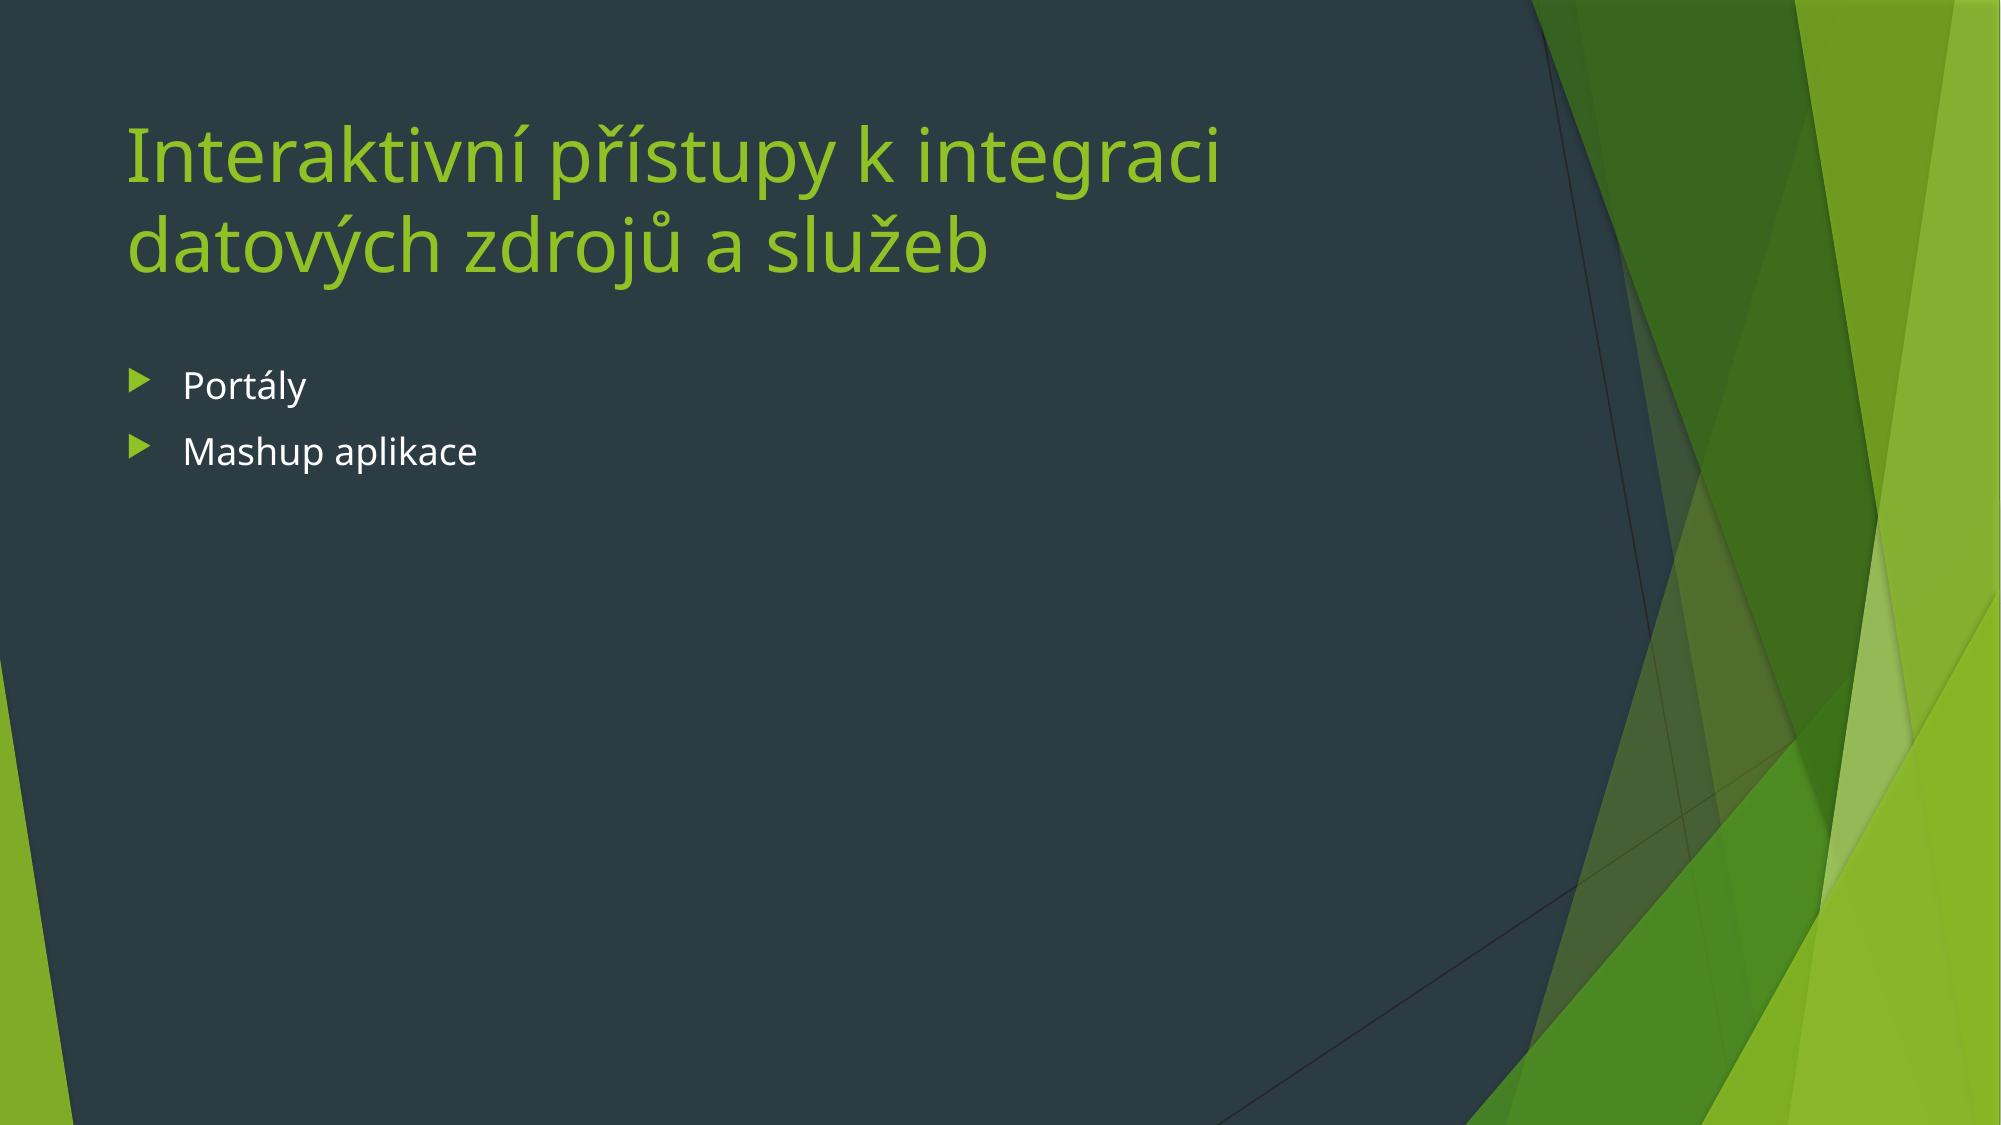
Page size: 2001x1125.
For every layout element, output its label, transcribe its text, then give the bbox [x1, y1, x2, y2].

title Interaktivní přístupy k integraci datových zdrojů a služeb [111, 99, 1522, 317]
list Portály Mashup aplikace [111, 354, 1522, 992]
